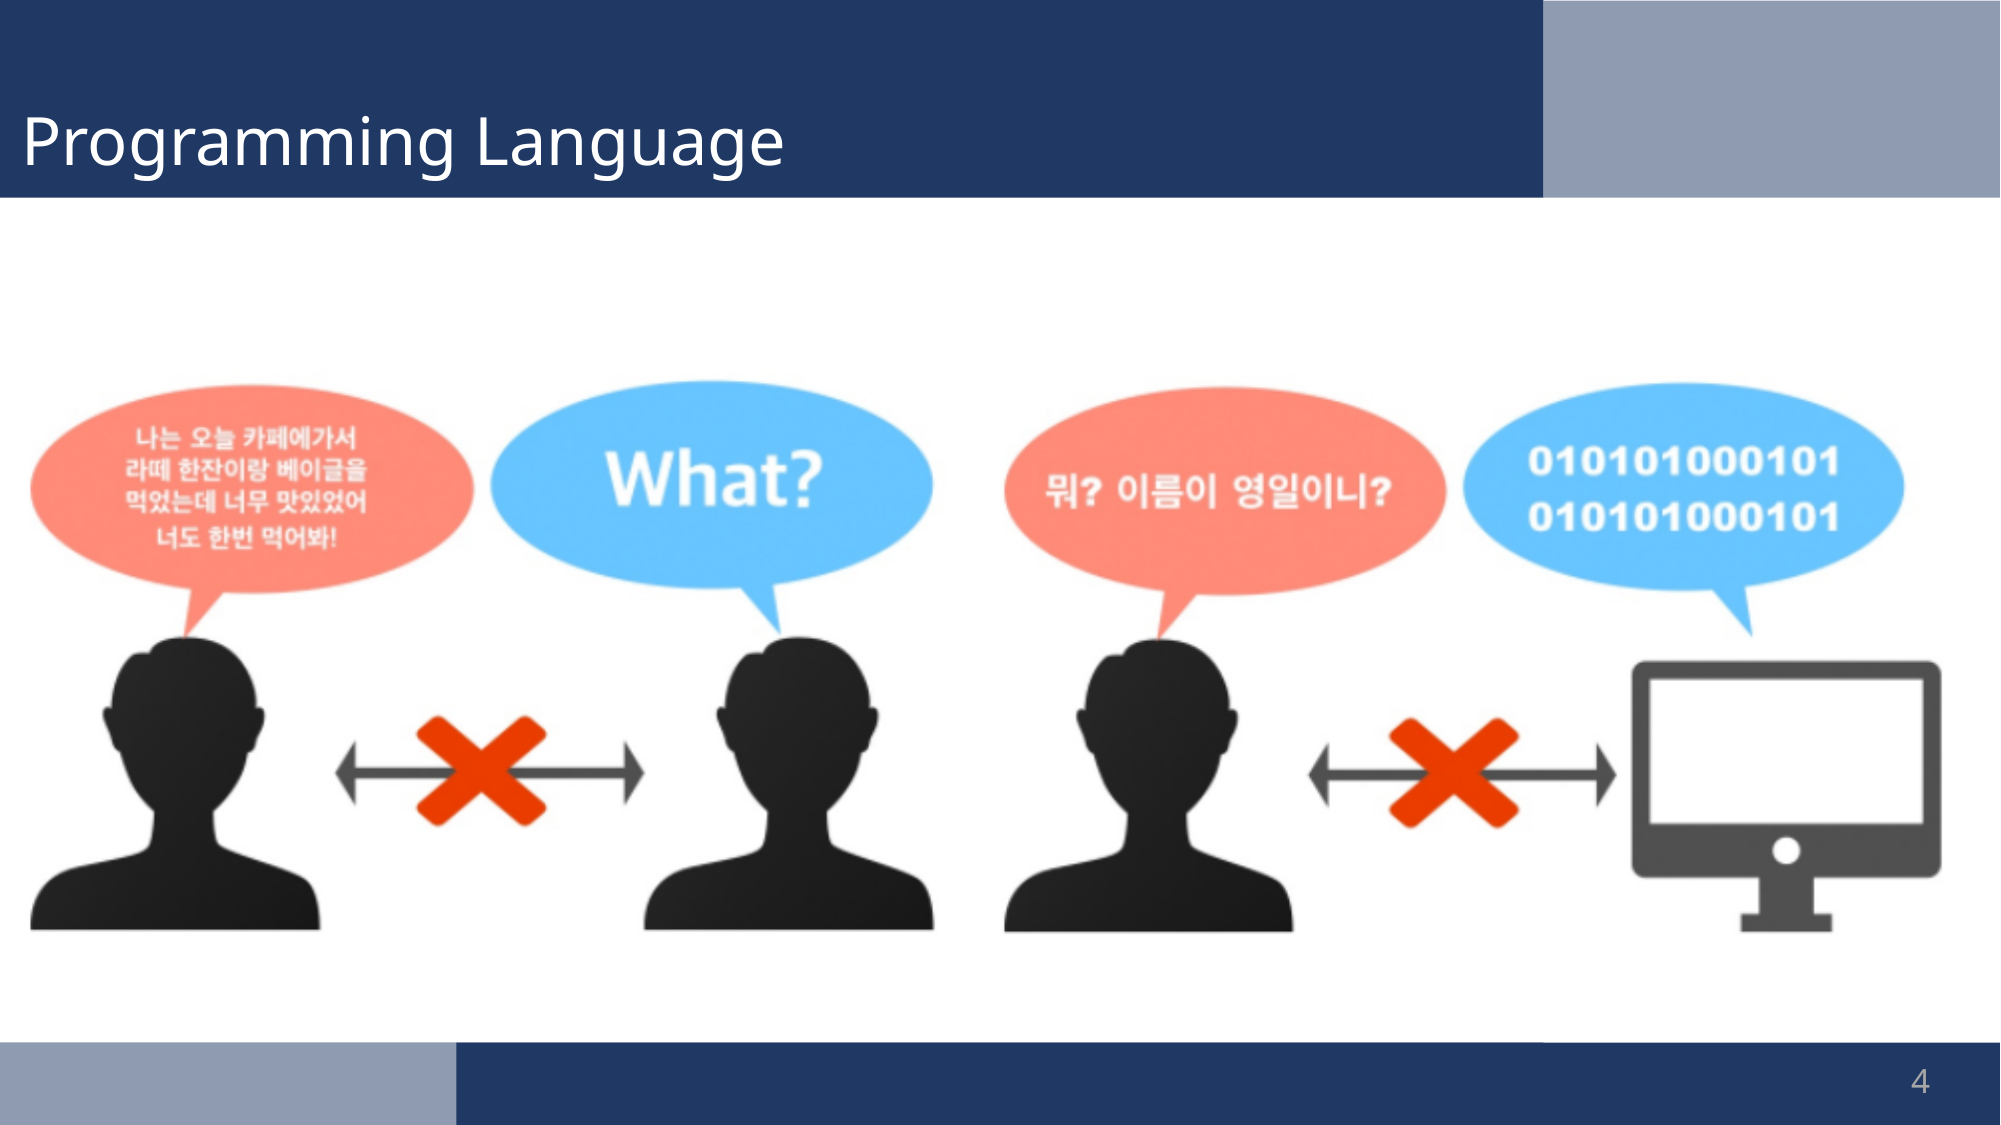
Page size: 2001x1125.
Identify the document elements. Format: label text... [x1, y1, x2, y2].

text_box [1544, 1041, 2000, 1125]
picture [983, 358, 2000, 964]
slide_number 12 [1494, 1052, 1945, 1113]
text_box [1542, 0, 2000, 199]
text_box [0, 1041, 1544, 1125]
picture [7, 356, 977, 965]
text_box Programming Language [0, 91, 802, 186]
text_box [0, 0, 1542, 199]
